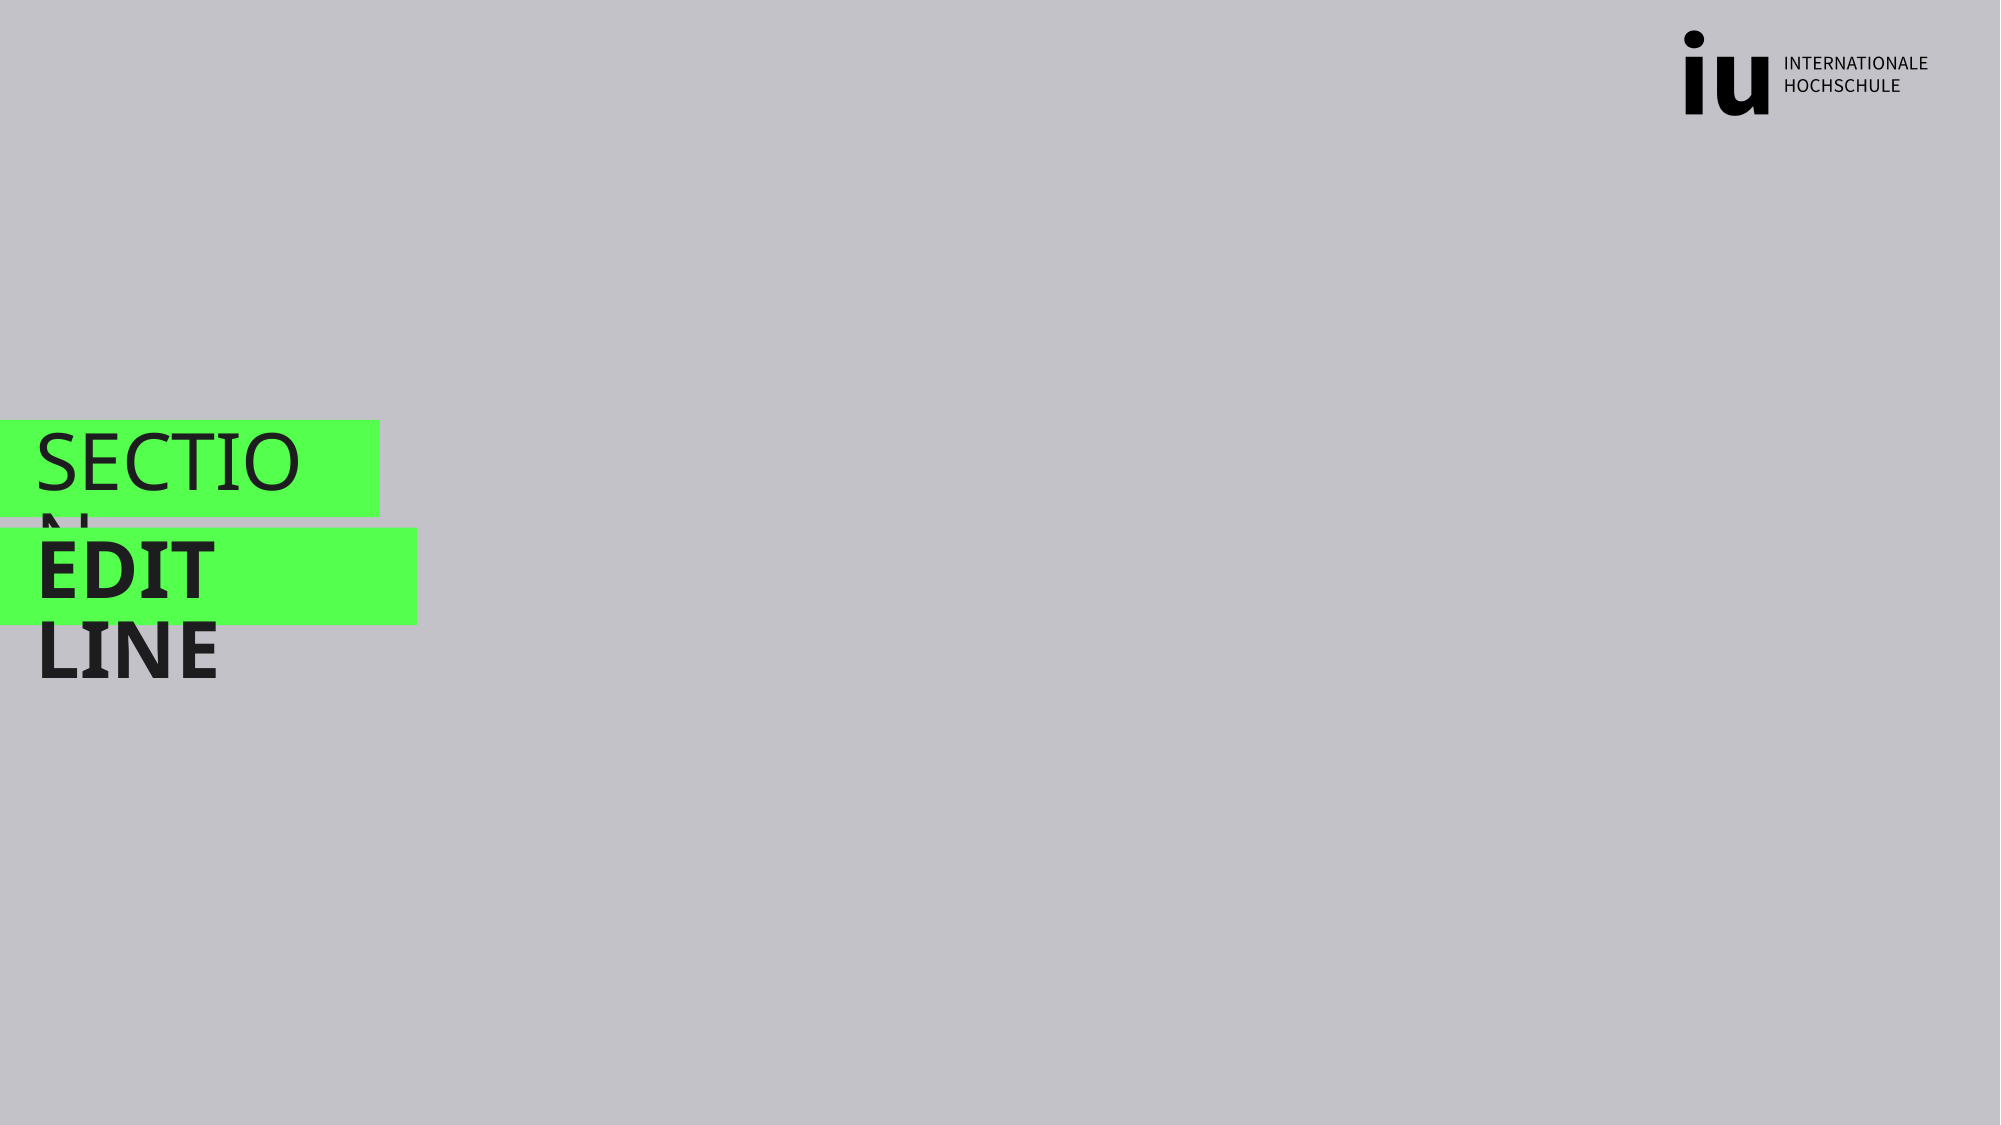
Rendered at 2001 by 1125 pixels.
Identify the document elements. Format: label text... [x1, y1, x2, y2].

list Edit line [0, 527, 418, 626]
title Section [0, 419, 380, 518]
picture [1628, 0, 1985, 172]
